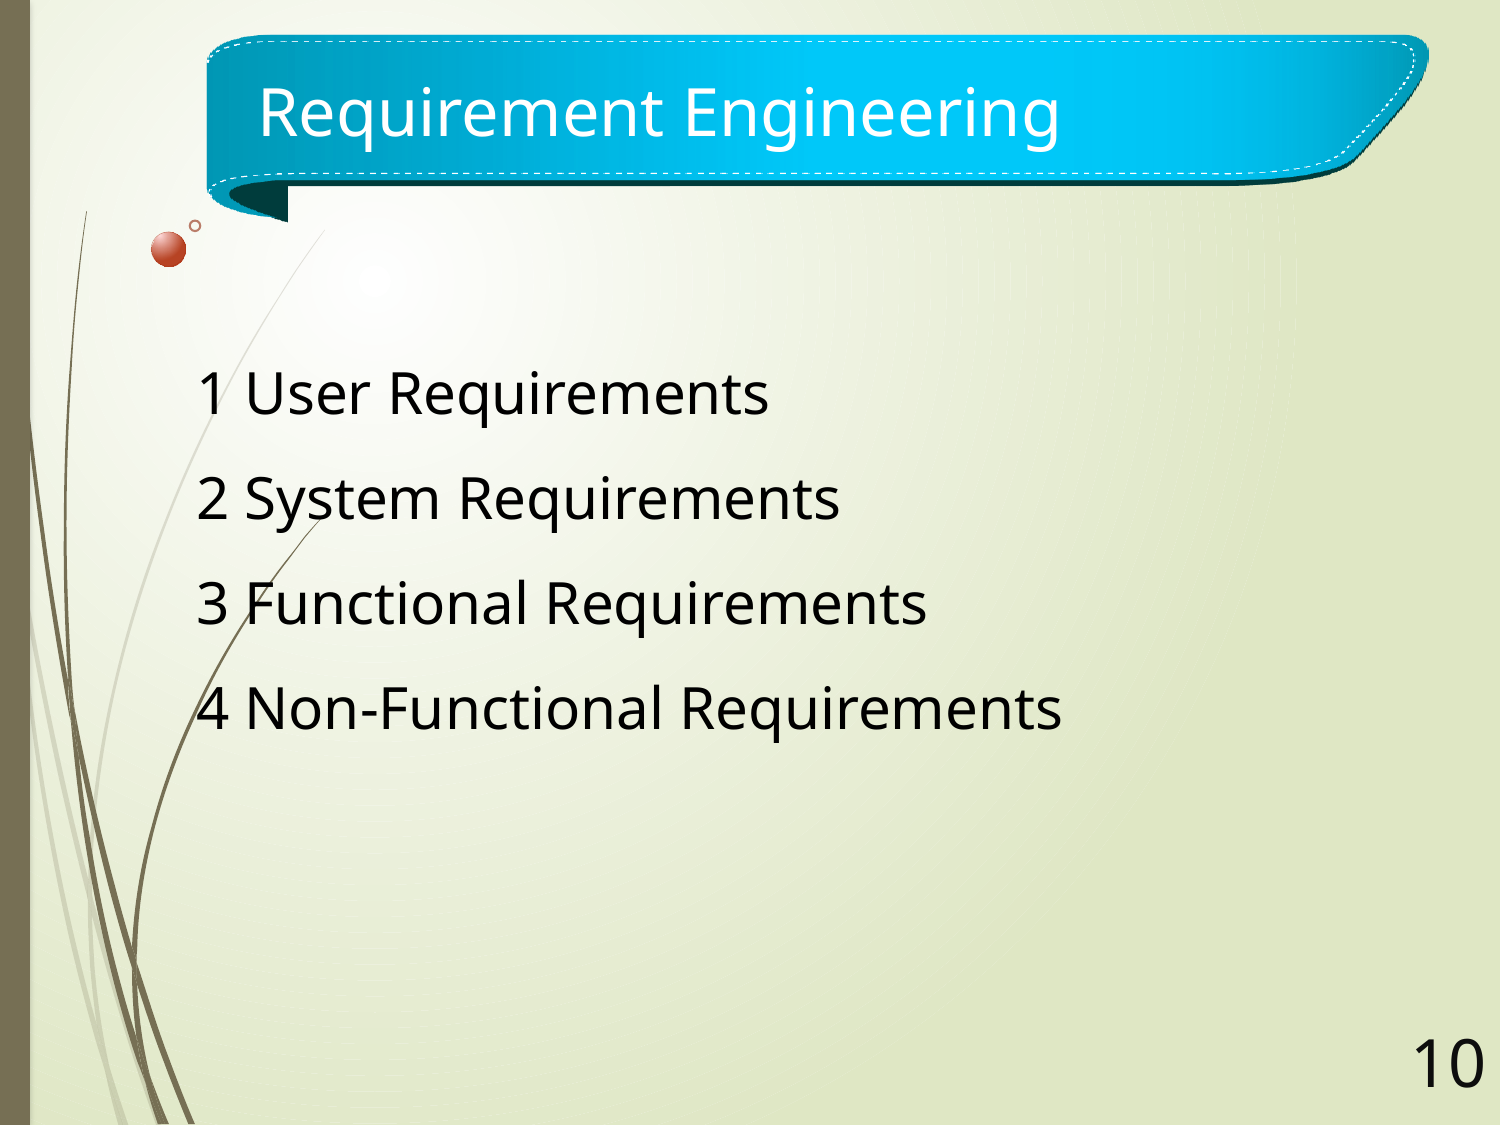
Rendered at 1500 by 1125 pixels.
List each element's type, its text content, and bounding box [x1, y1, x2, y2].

picture [149, 22, 1463, 226]
slide_number 10 [1313, 1009, 1500, 1123]
text_box 1 User Requirements 2 System Requirements 3 Functional Requirements 4 Non-Functional Requirements [181, 313, 1269, 853]
